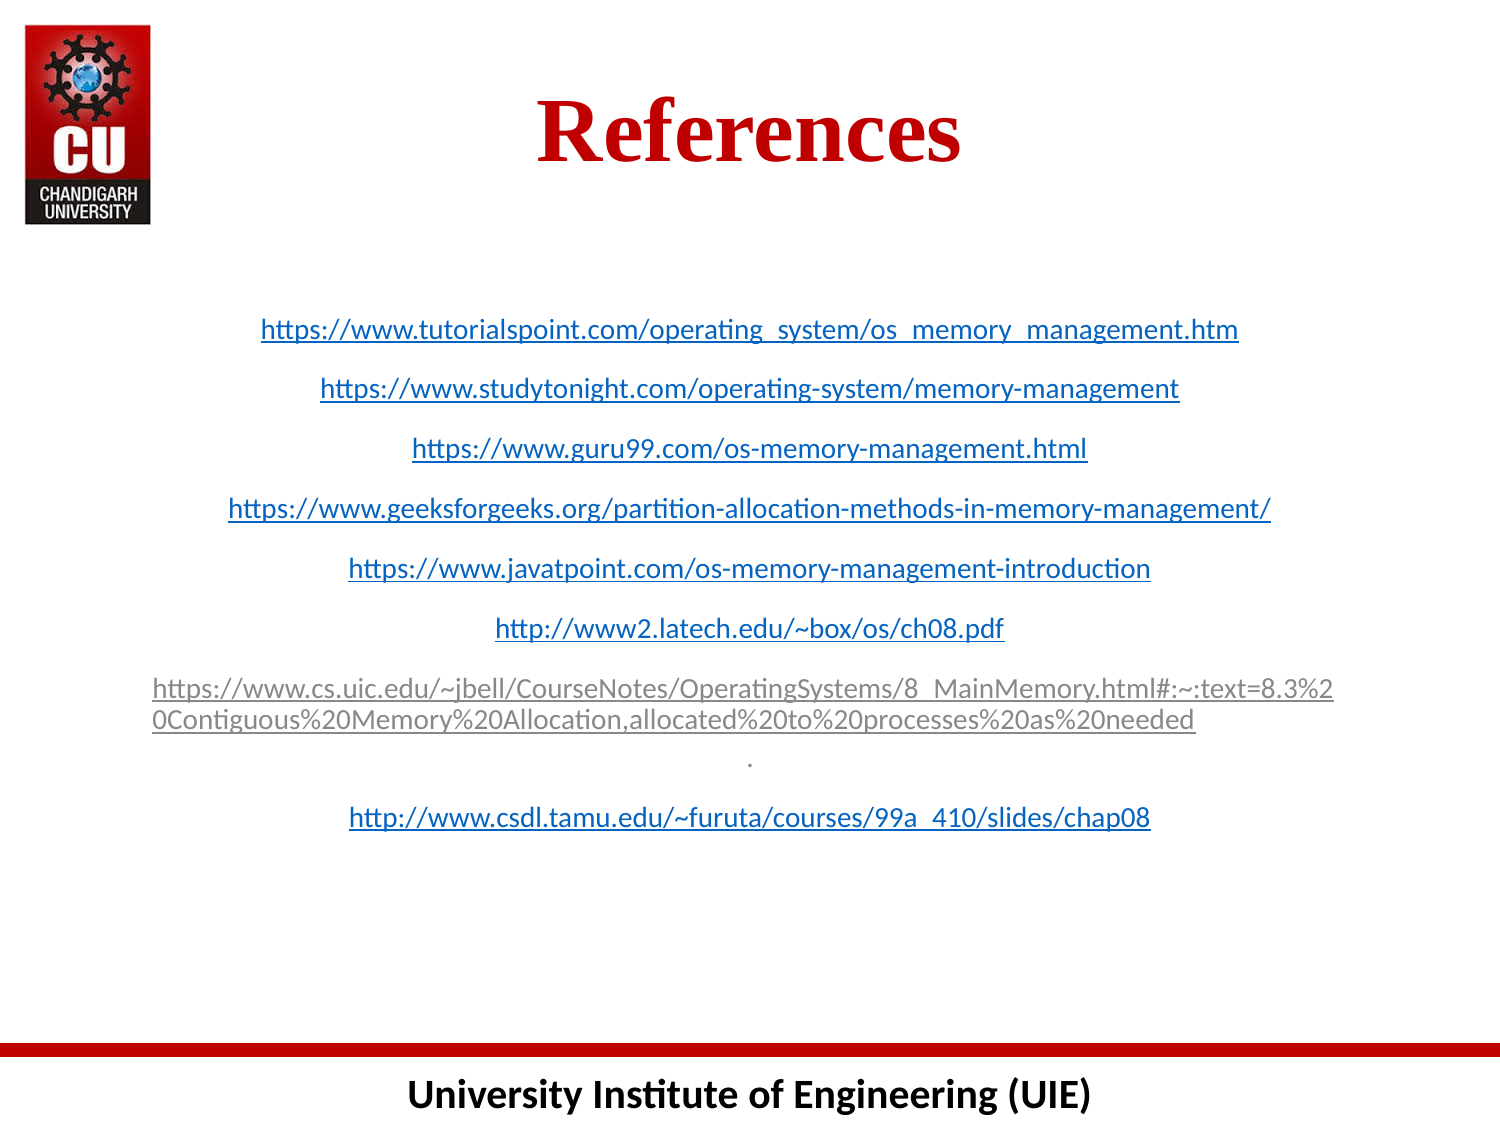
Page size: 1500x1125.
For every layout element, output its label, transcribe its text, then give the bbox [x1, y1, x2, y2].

title References [112, 62, 1388, 238]
picture [24, 24, 151, 225]
subtitle https://www.tutorialspoint.com/operating_system/os_memory_management.htm https://www.studytonight.com/operating-system/memory-management https://www.guru99.com/os-memory-management.html https://www.geeksforgeeks.org/partition-allocation-methods-in-memory-management/ https://www.javatpoint.com/os-memory-management-introduction http://www2.latech.edu/~box/os/ch08.pdf https://www.cs.uic.edu/~jbell/CourseNotes/OperatingSystems/8_MainMemory.html#:~:text=8.3%20Contiguous%20Memory%20Allocation,allocated%20to%20processes%20as%20needed. http://www.csdl.tamu.edu/~furuta/courses/99a_410/slides/chap08 [137, 299, 1363, 925]
